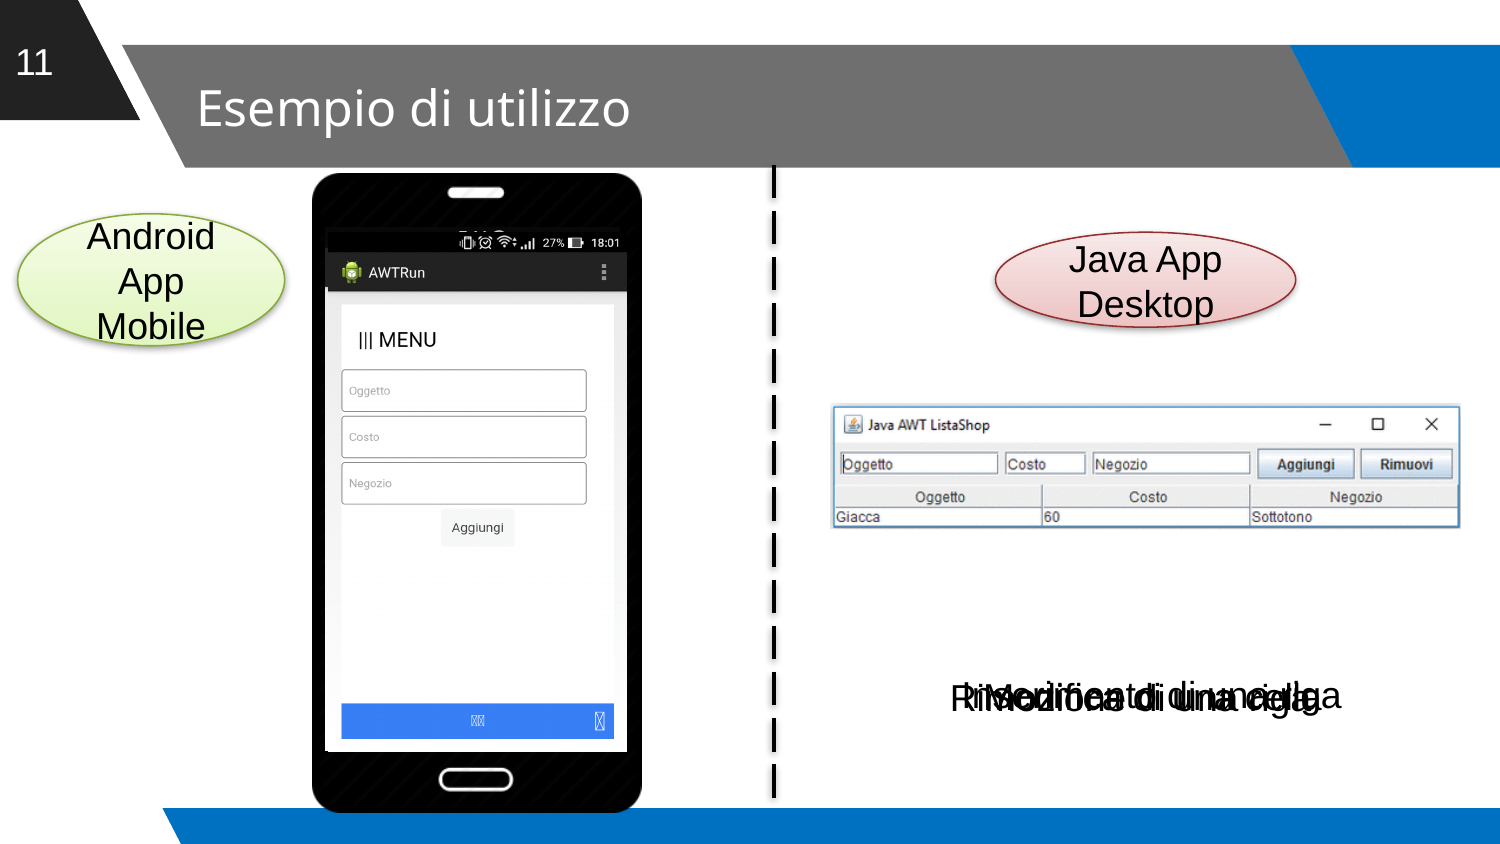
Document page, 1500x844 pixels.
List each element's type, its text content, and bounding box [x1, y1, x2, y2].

picture [312, 173, 642, 813]
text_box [324, 226, 621, 234]
text_box Rimozione di una riga [935, 666, 1467, 727]
text_box Java App Desktop [994, 231, 1297, 328]
title Esempio di utilizzo [181, 45, 1285, 169]
slide_number 11 [0, 0, 98, 121]
text_box Android App Mobile [16, 213, 286, 347]
text_box Modifica di una cella [968, 665, 1500, 725]
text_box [829, 395, 1462, 536]
